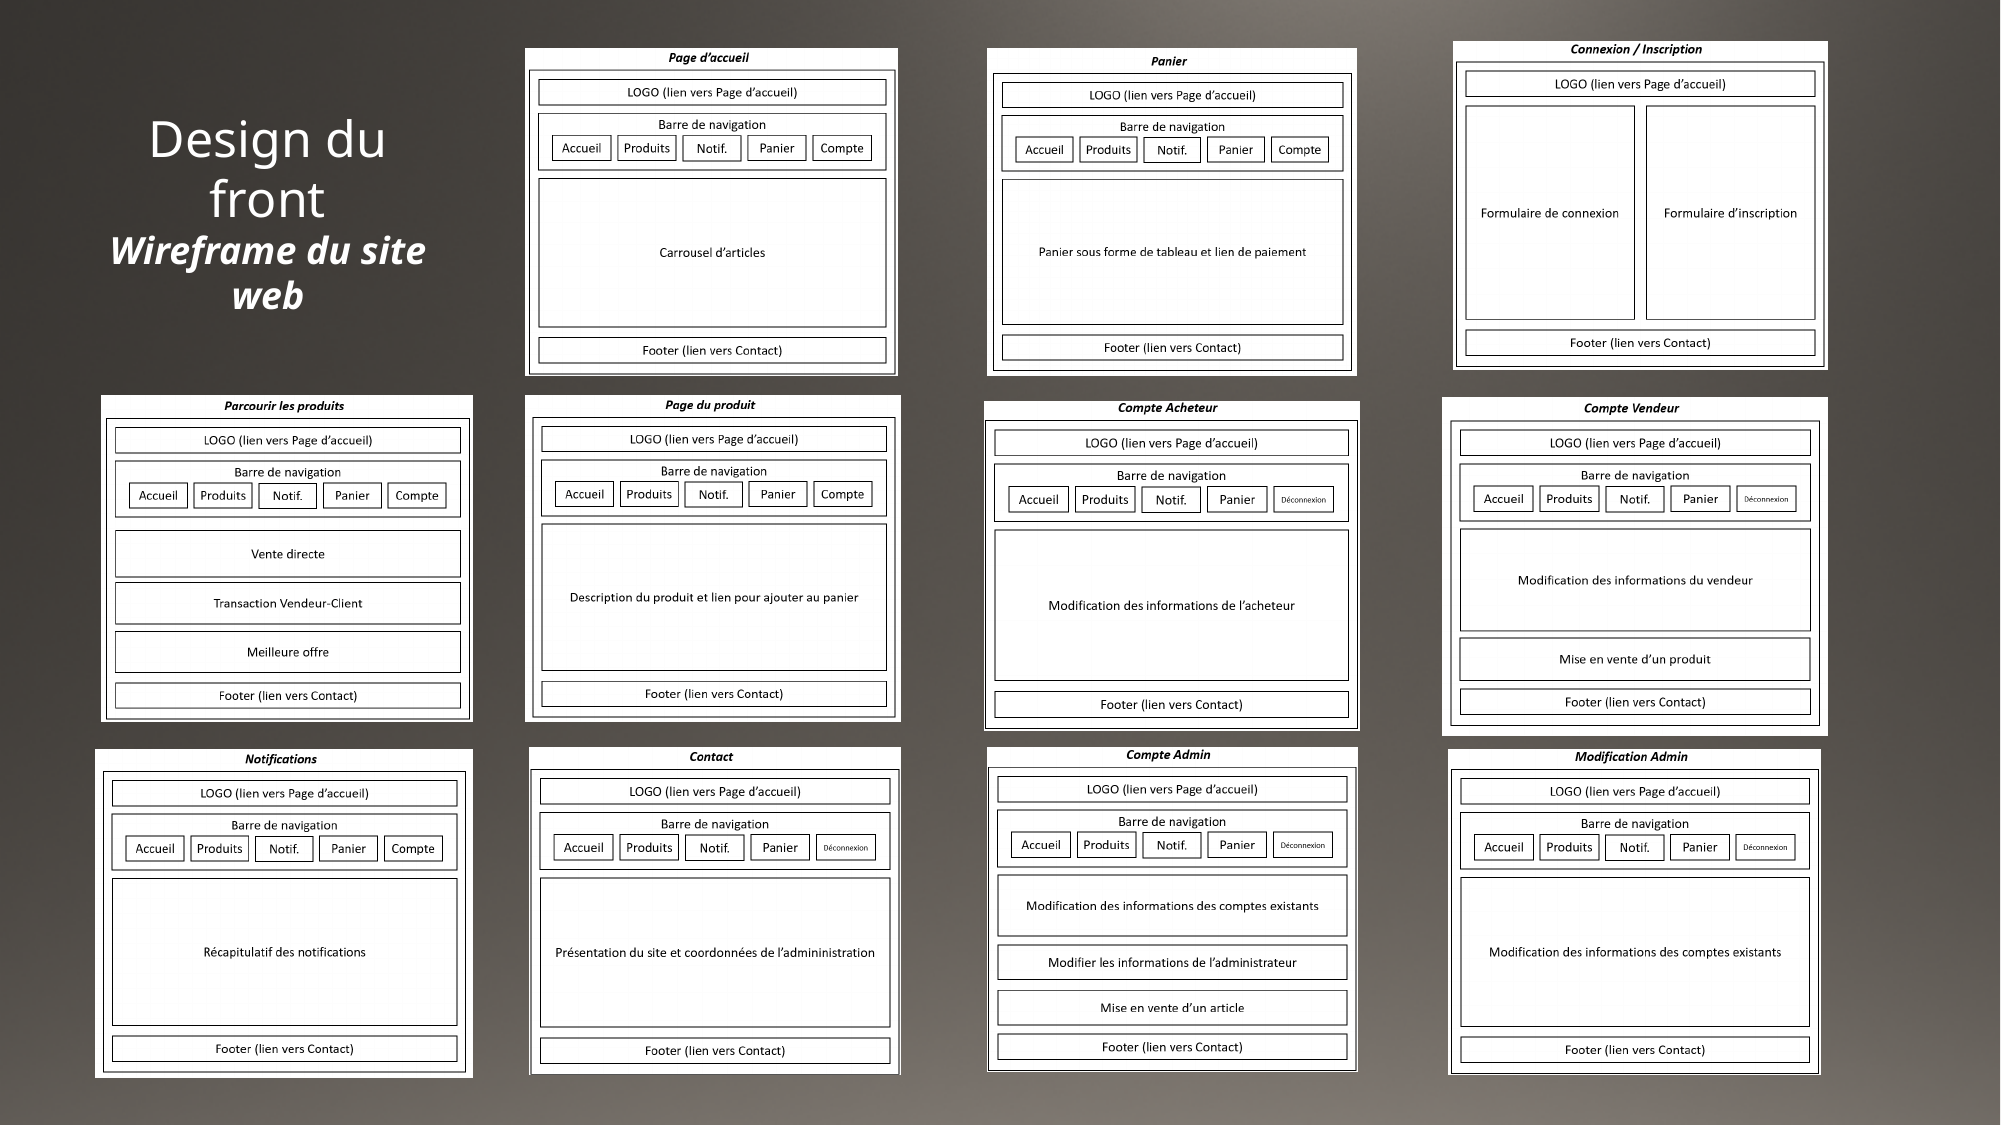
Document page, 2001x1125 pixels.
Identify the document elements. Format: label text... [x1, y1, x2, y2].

picture [0, 0, 2001, 1125]
text_box Design du front Wireframe du site web [69, 99, 467, 325]
